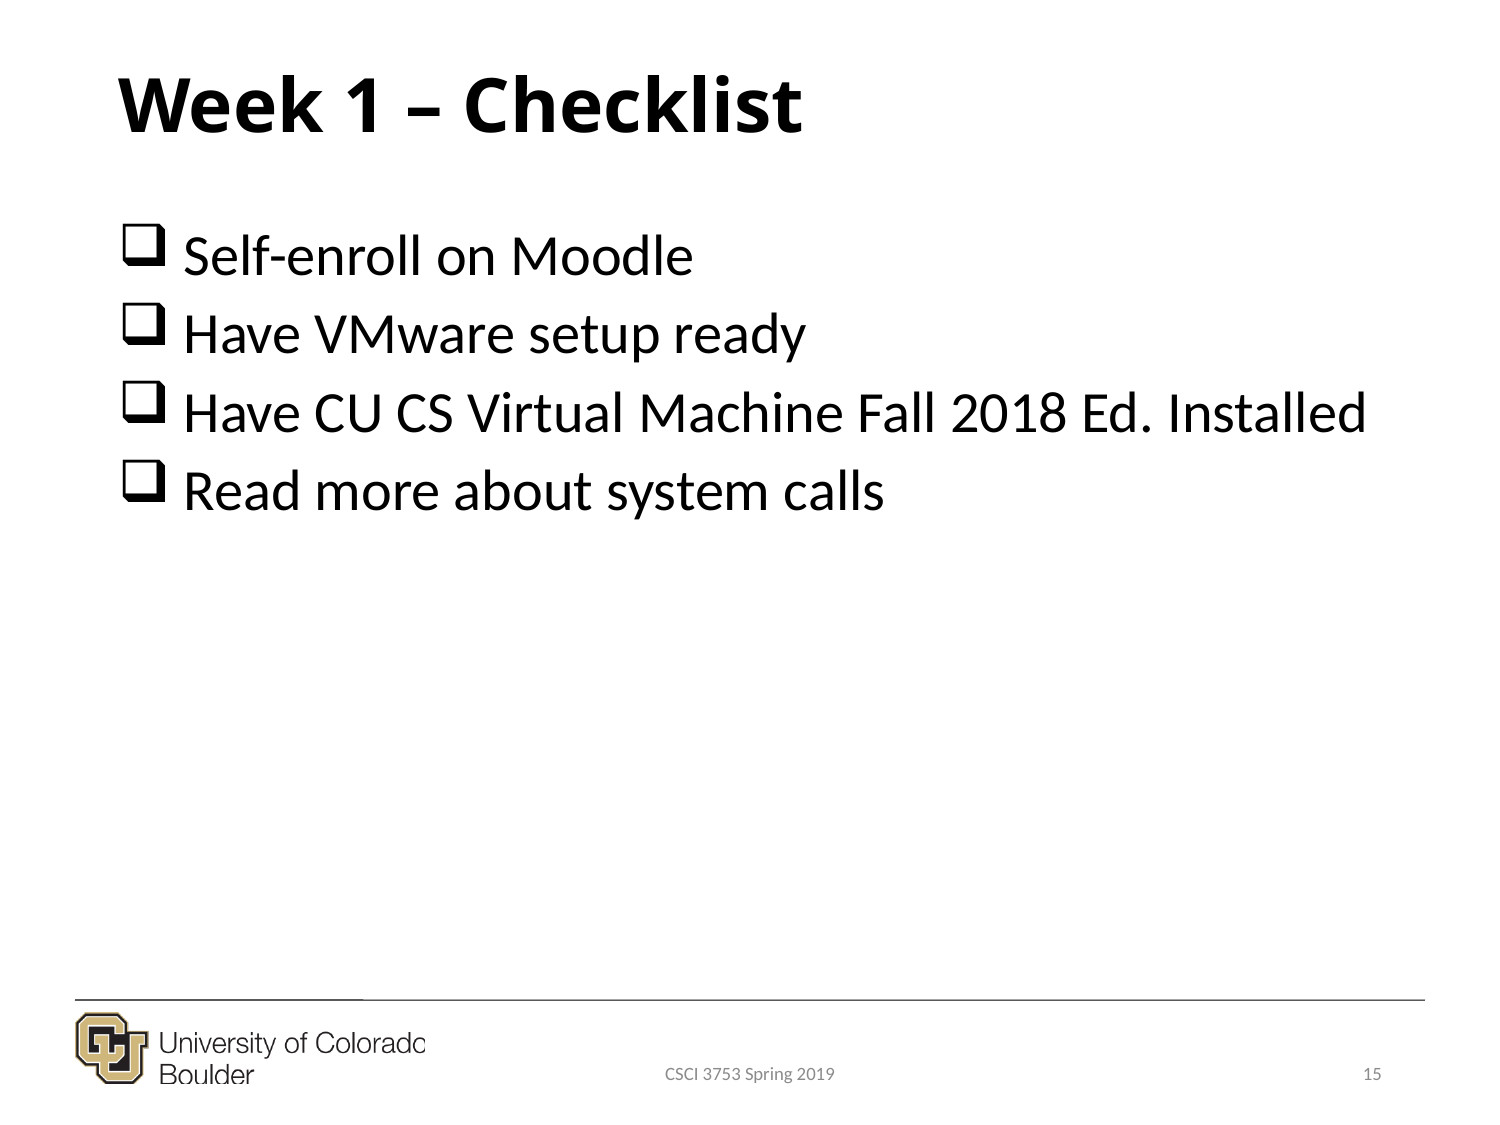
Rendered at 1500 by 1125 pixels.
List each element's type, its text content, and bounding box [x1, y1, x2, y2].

title Week 1 – Checklist [103, 0, 1397, 217]
slide_number 15 [1059, 1042, 1397, 1103]
footer CSCI 3753 Spring 2019 [496, 1042, 1004, 1103]
list Self-enroll on Moodle Have VMware setup ready Have CU CS Virtual Machine Fall 2018 Ed. Installed Read more about system calls [103, 217, 1397, 1014]
